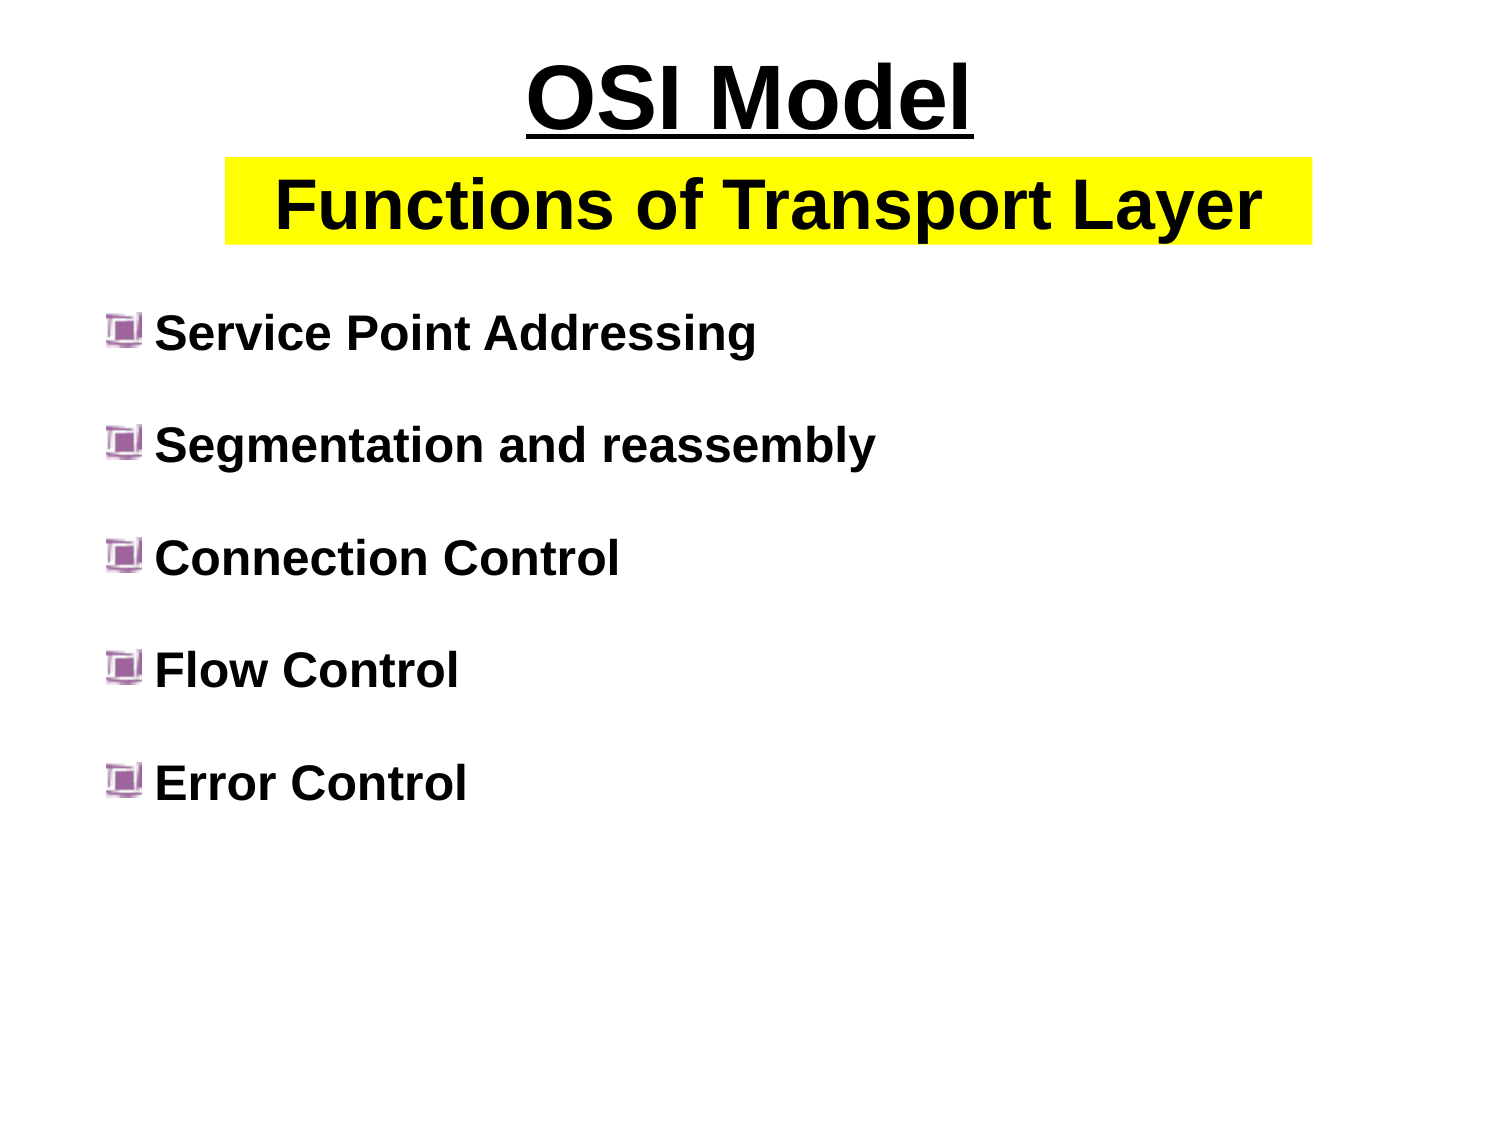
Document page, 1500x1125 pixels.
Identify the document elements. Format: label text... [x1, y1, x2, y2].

picture [106, 424, 142, 460]
text_box OSI Model [74, 37, 1425, 213]
picture [106, 312, 142, 348]
title Functions of Transport Layer [225, 213, 1313, 245]
picture [106, 537, 142, 573]
list Service Point Addressing Segmentation and reassembly Connection Control Flow Control Error Control [75, 262, 1438, 1075]
picture [106, 649, 142, 685]
picture [106, 762, 142, 798]
